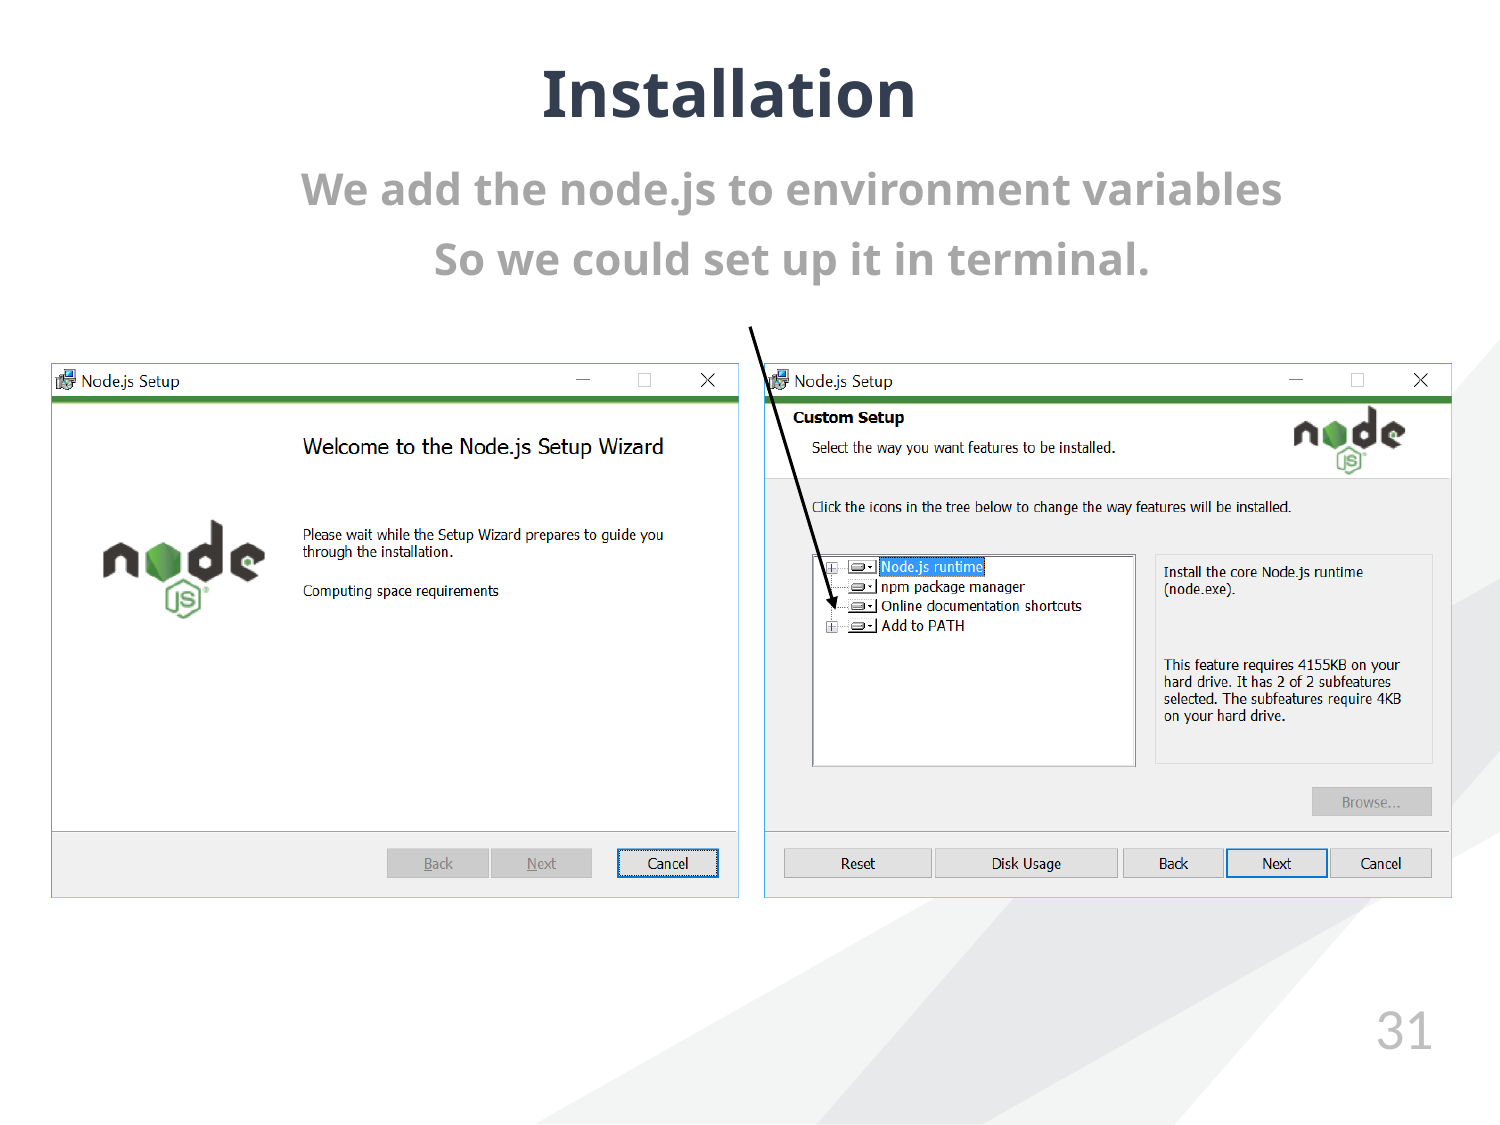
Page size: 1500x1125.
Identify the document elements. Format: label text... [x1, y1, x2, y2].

text_box 31 [1368, 983, 1462, 1069]
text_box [764, 363, 1453, 899]
list Installation [416, 45, 1062, 141]
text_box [51, 363, 739, 899]
list We add the node.js to environment variables So we could set up it in terminal. [224, 153, 1361, 327]
